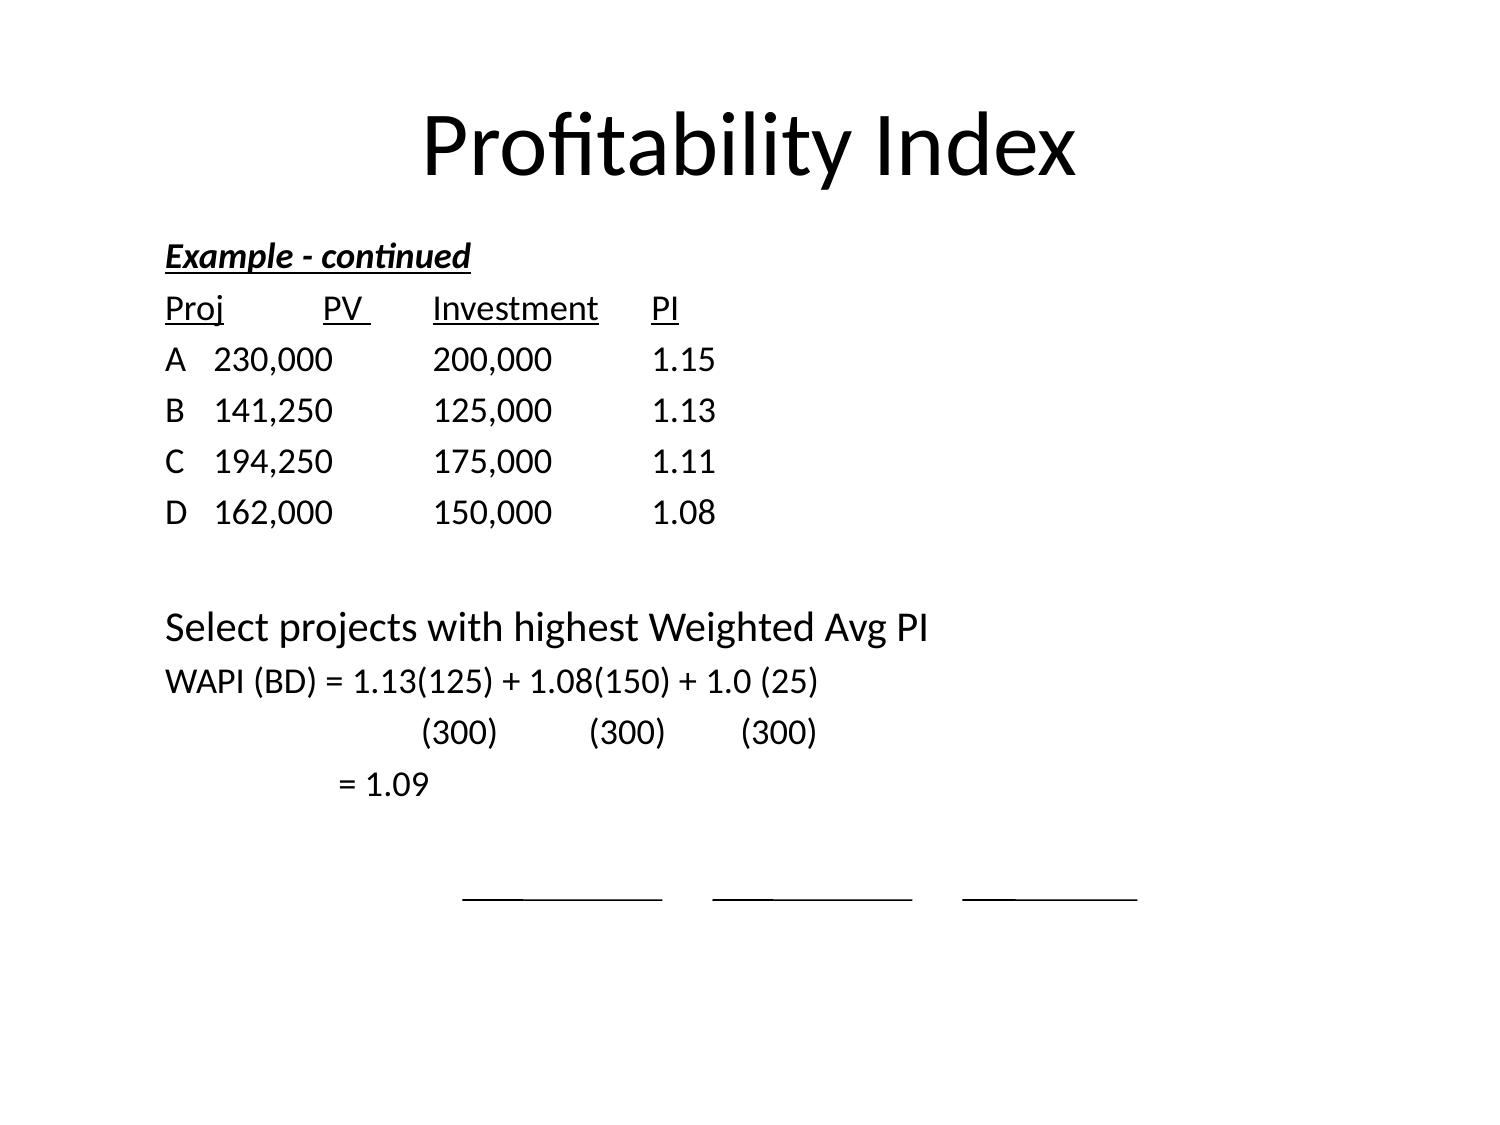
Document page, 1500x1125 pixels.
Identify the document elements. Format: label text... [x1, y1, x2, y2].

title Profitability Index [75, 45, 1425, 233]
list Example - continued Proj PV Investment PI A 230,000 200,000 1.15 B 141,250 125,000 1.13 C 194,250 175,000 1.11 D 162,000 150,000 1.08 Select projects with highest Weighted Avg PI WAPI (BD) = 1.13(125) + 1.08(150) + 1.0 (25) (300) (300) (300) = 1.09 [150, 224, 1325, 813]
